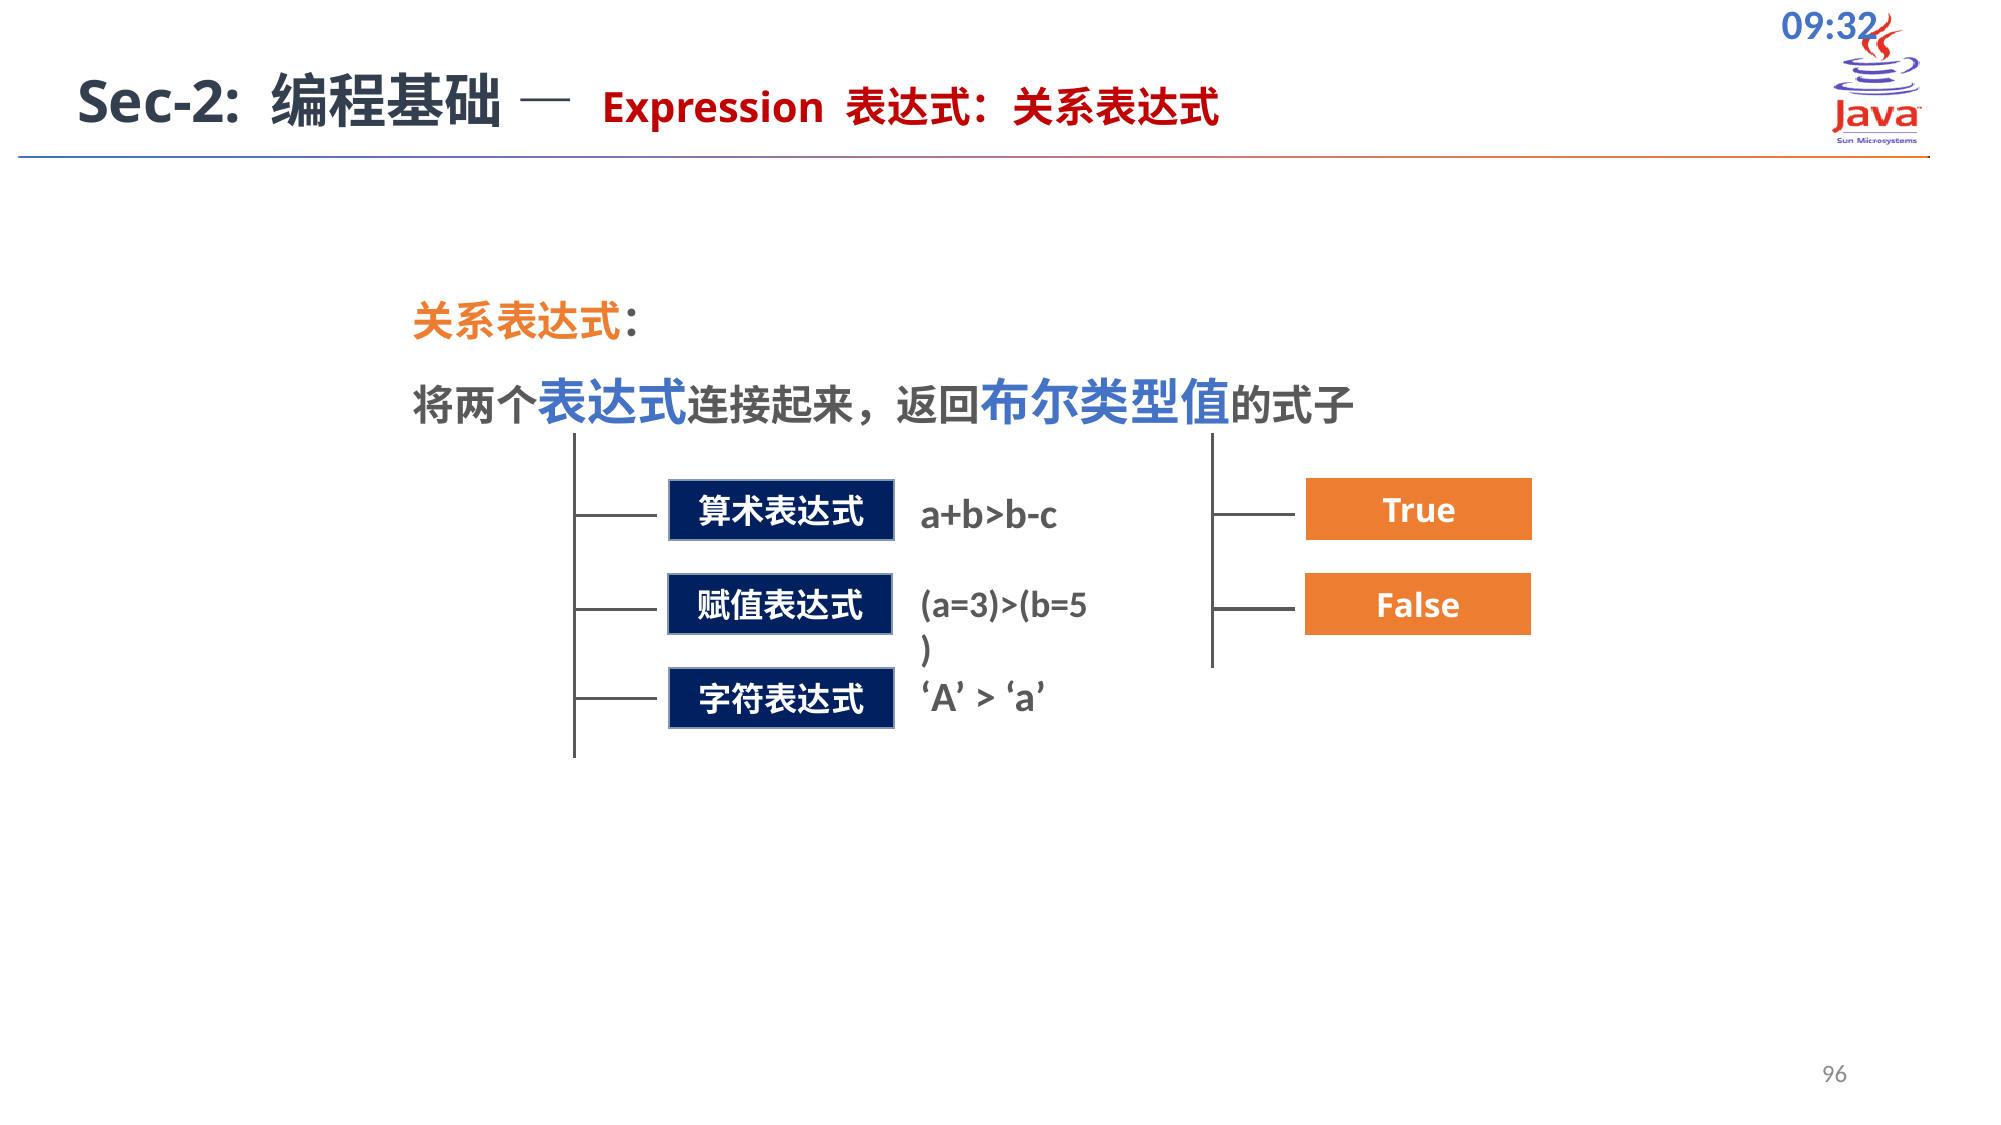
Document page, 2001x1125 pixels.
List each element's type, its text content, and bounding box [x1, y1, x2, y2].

picture [1825, 9, 1930, 149]
text_box 字符表达式 [668, 667, 895, 729]
text_box False [1305, 573, 1531, 635]
text_box True [1306, 478, 1532, 540]
text_box Sec-2: 编程基础 — Expression 表达式：关系表达式 [74, 62, 1225, 135]
text_box (a=3)>(b=5) [905, 572, 1107, 662]
slide_number 96 [1412, 1042, 1863, 1103]
text_box 赋值表达式 [667, 573, 893, 635]
text_box ‘A’ > ‘a’ [905, 662, 1107, 727]
text_box 算术表达式 [668, 479, 895, 541]
text_box 关系表达式： 将两个表达式连接起来，返回布尔类型值的式子 [397, 287, 1650, 438]
text_box a+b>b-c [905, 479, 1107, 545]
